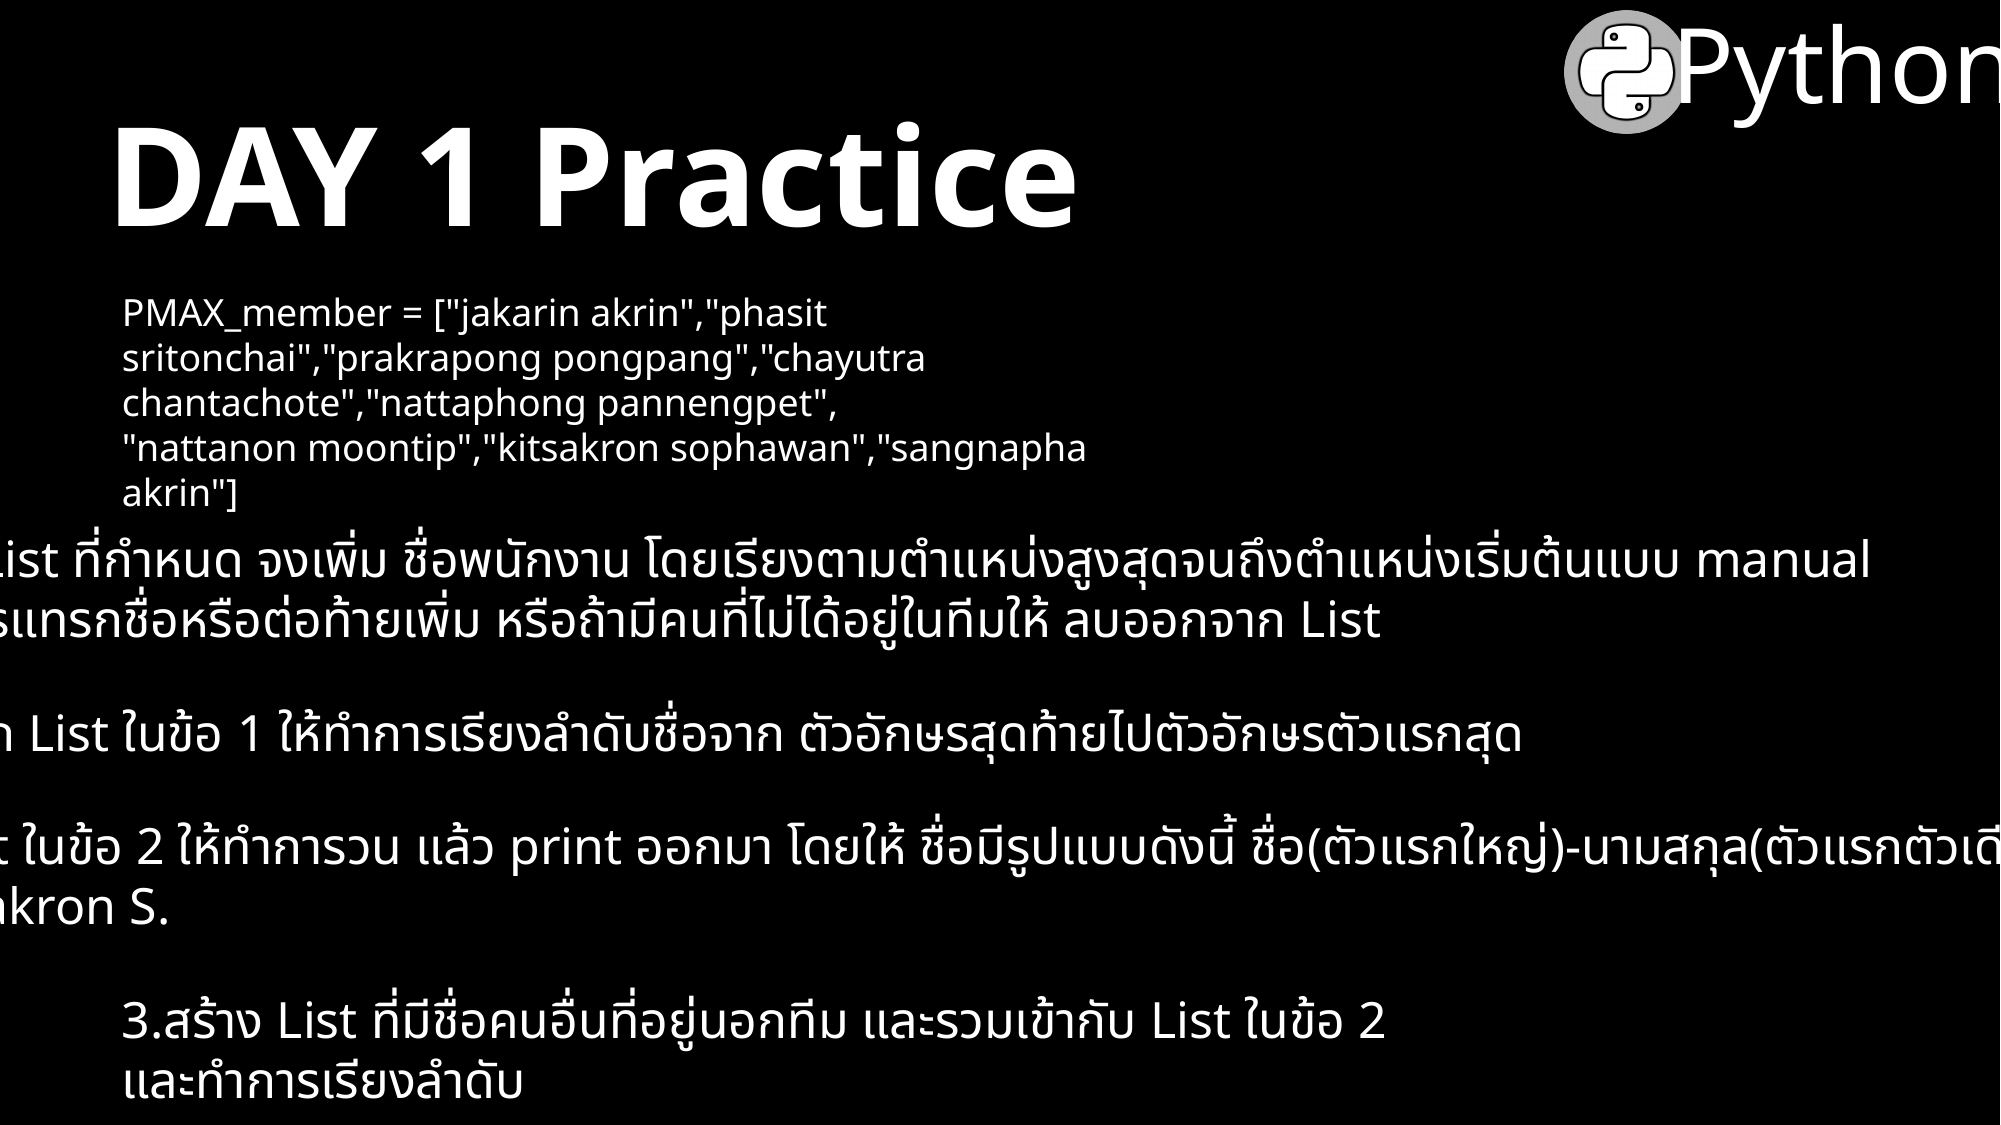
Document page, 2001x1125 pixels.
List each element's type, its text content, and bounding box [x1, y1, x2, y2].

text_box PMAX_member = ["jakarin akrin","phasit sritonchai","prakrapong pongpang","chayutra chantachote","nattaphong pannengpet", "nattanon moontip","kitsakron sophawan","sangnapha akrin"] [107, 281, 1142, 522]
text_box DAY 1 Practice [91, 81, 1108, 262]
picture [1564, 9, 1689, 135]
text_box Python [1656, 0, 2000, 132]
text_box 3.สร้าง List ที่มีชื่อคนอื่นที่อยู่นอกทีม และรวมเข้ากับ List ในข้อ 2 และทำการเรียงลำดับ [107, 981, 1415, 1116]
text_box 2.จาก List ในข้อ 1 ให้ทำการเรียงลำดับชื่อจาก ตัวอักษรสุดท้ายไปตัวอักษรตัวแรกสุด [0, 694, 1540, 769]
text_box 1.จาก List ที่กำหนด จงเพิ่ม ชื่อพนักงาน โดยเรียงตามตำแหน่งสูงสุดจนถึงตำแหน่งเริ่มต้นแบบ manual โดยการแทรกชื่อหรือต่อท้ายเพิ่ม หรือถ้ามีคนที่ไม่ได้อยู่ในทีมให้ ลบออกจาก List [0, 520, 1888, 655]
text_box 3.จาก List ในข้อ 2 ให้ทำการวน แล้ว print ออกมา โดยให้ ชื่อมีรูปแบบดังนี้ ชื่อ(ตัวแรกใหญ่)-นามสกุล(ตัวแรกตัวเดียวแล้วใหญ่) เช่น Kitsakron S. [0, 807, 2000, 942]
